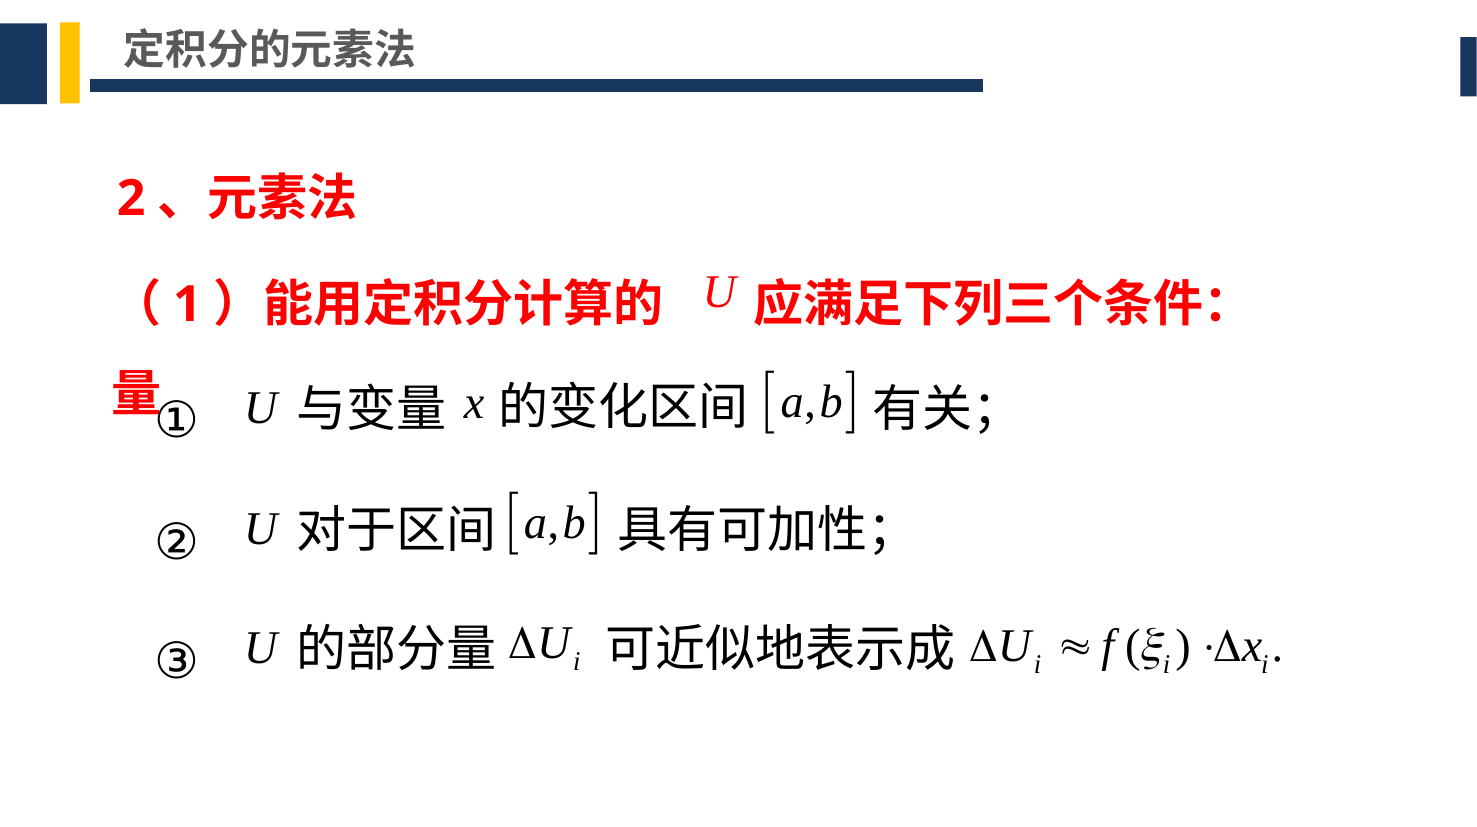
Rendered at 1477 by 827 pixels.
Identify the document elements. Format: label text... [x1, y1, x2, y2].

text_box 定积分的元素法 [124, 22, 703, 73]
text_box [139, 350, 1011, 446]
text_box [0, 1, 1477, 75]
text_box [139, 471, 898, 567]
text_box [96, 233, 1256, 327]
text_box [139, 590, 1290, 686]
text_box 2、元素法 [102, 127, 762, 232]
